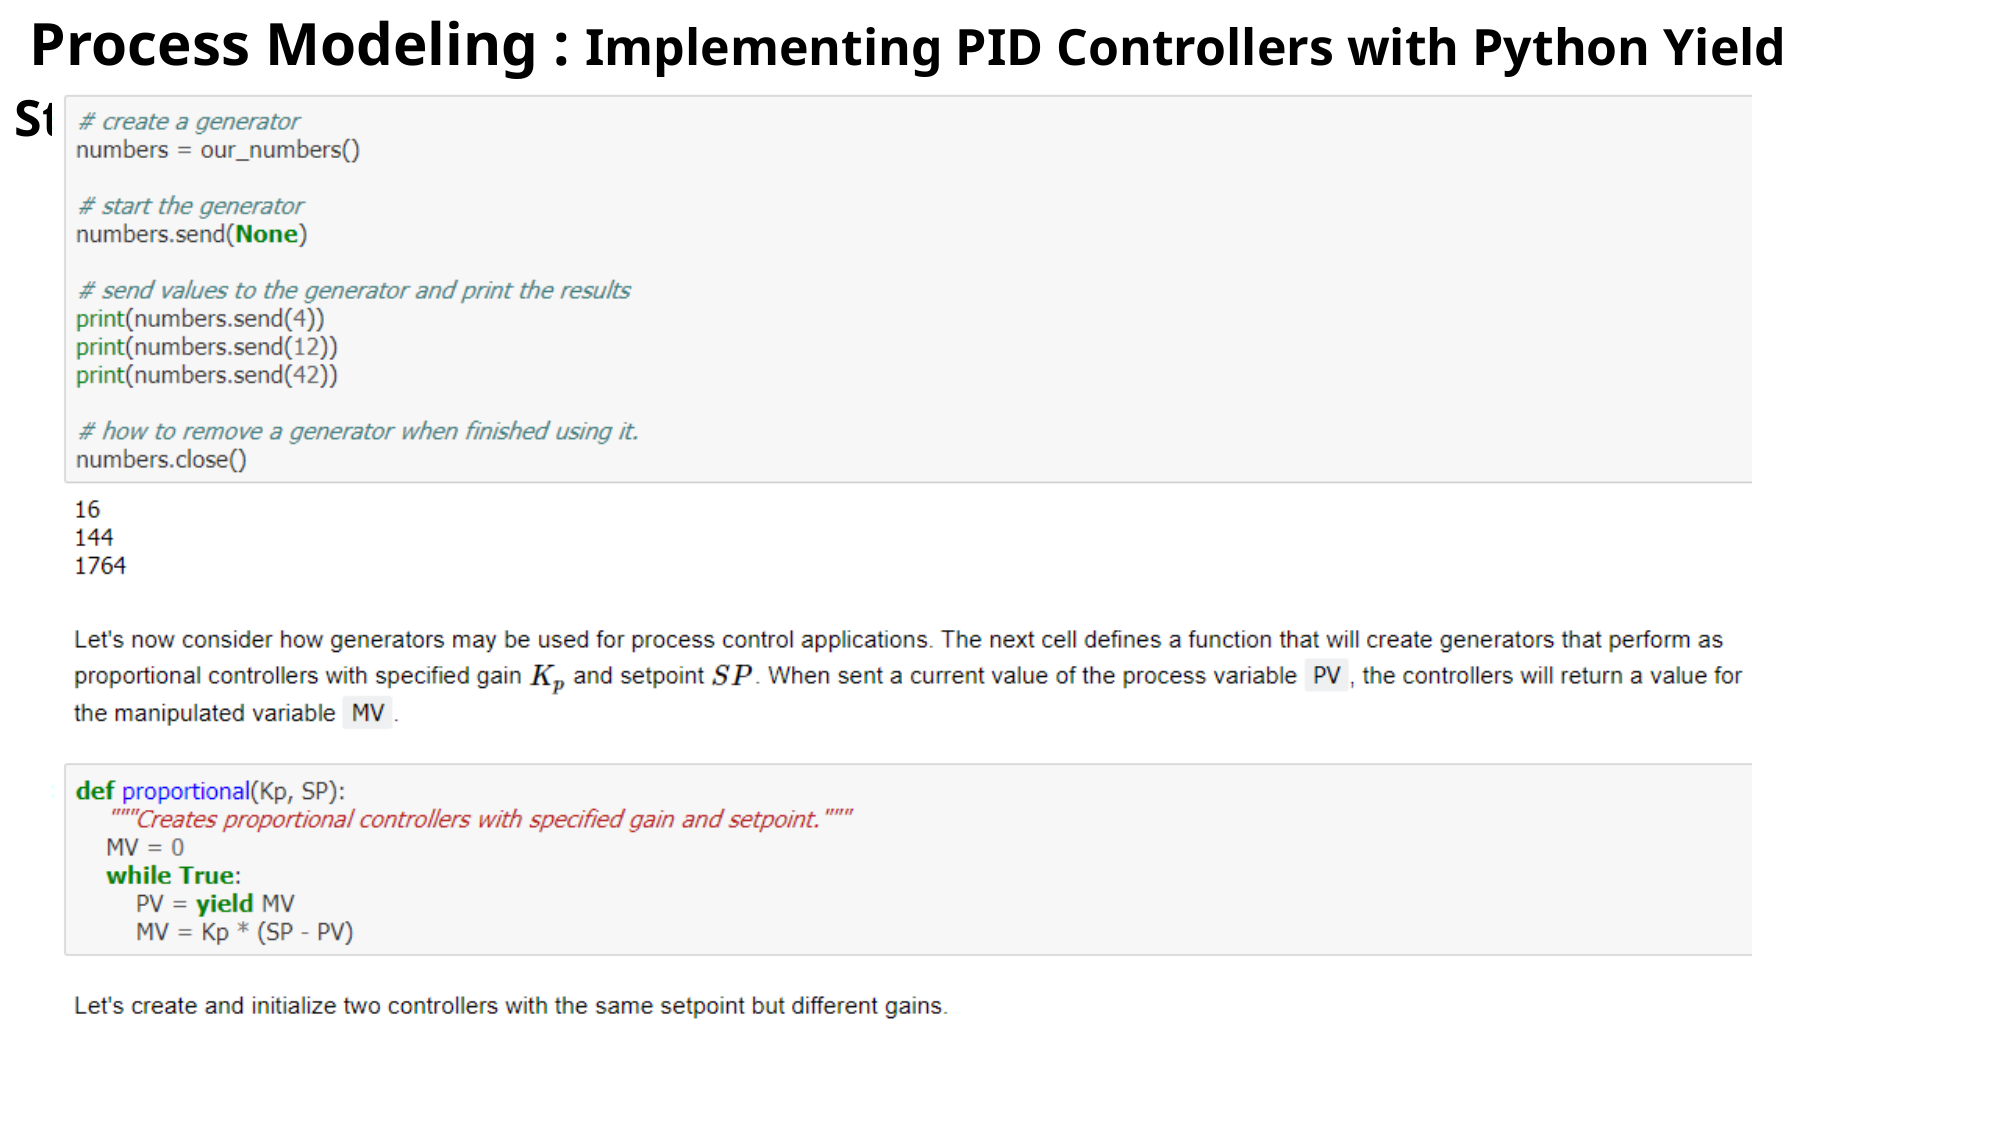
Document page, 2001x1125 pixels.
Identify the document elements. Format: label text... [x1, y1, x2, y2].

picture [52, 86, 1752, 1039]
text_box Process Modeling : Implementing PID Controllers with Python Yield Statement [0, 0, 1988, 294]
